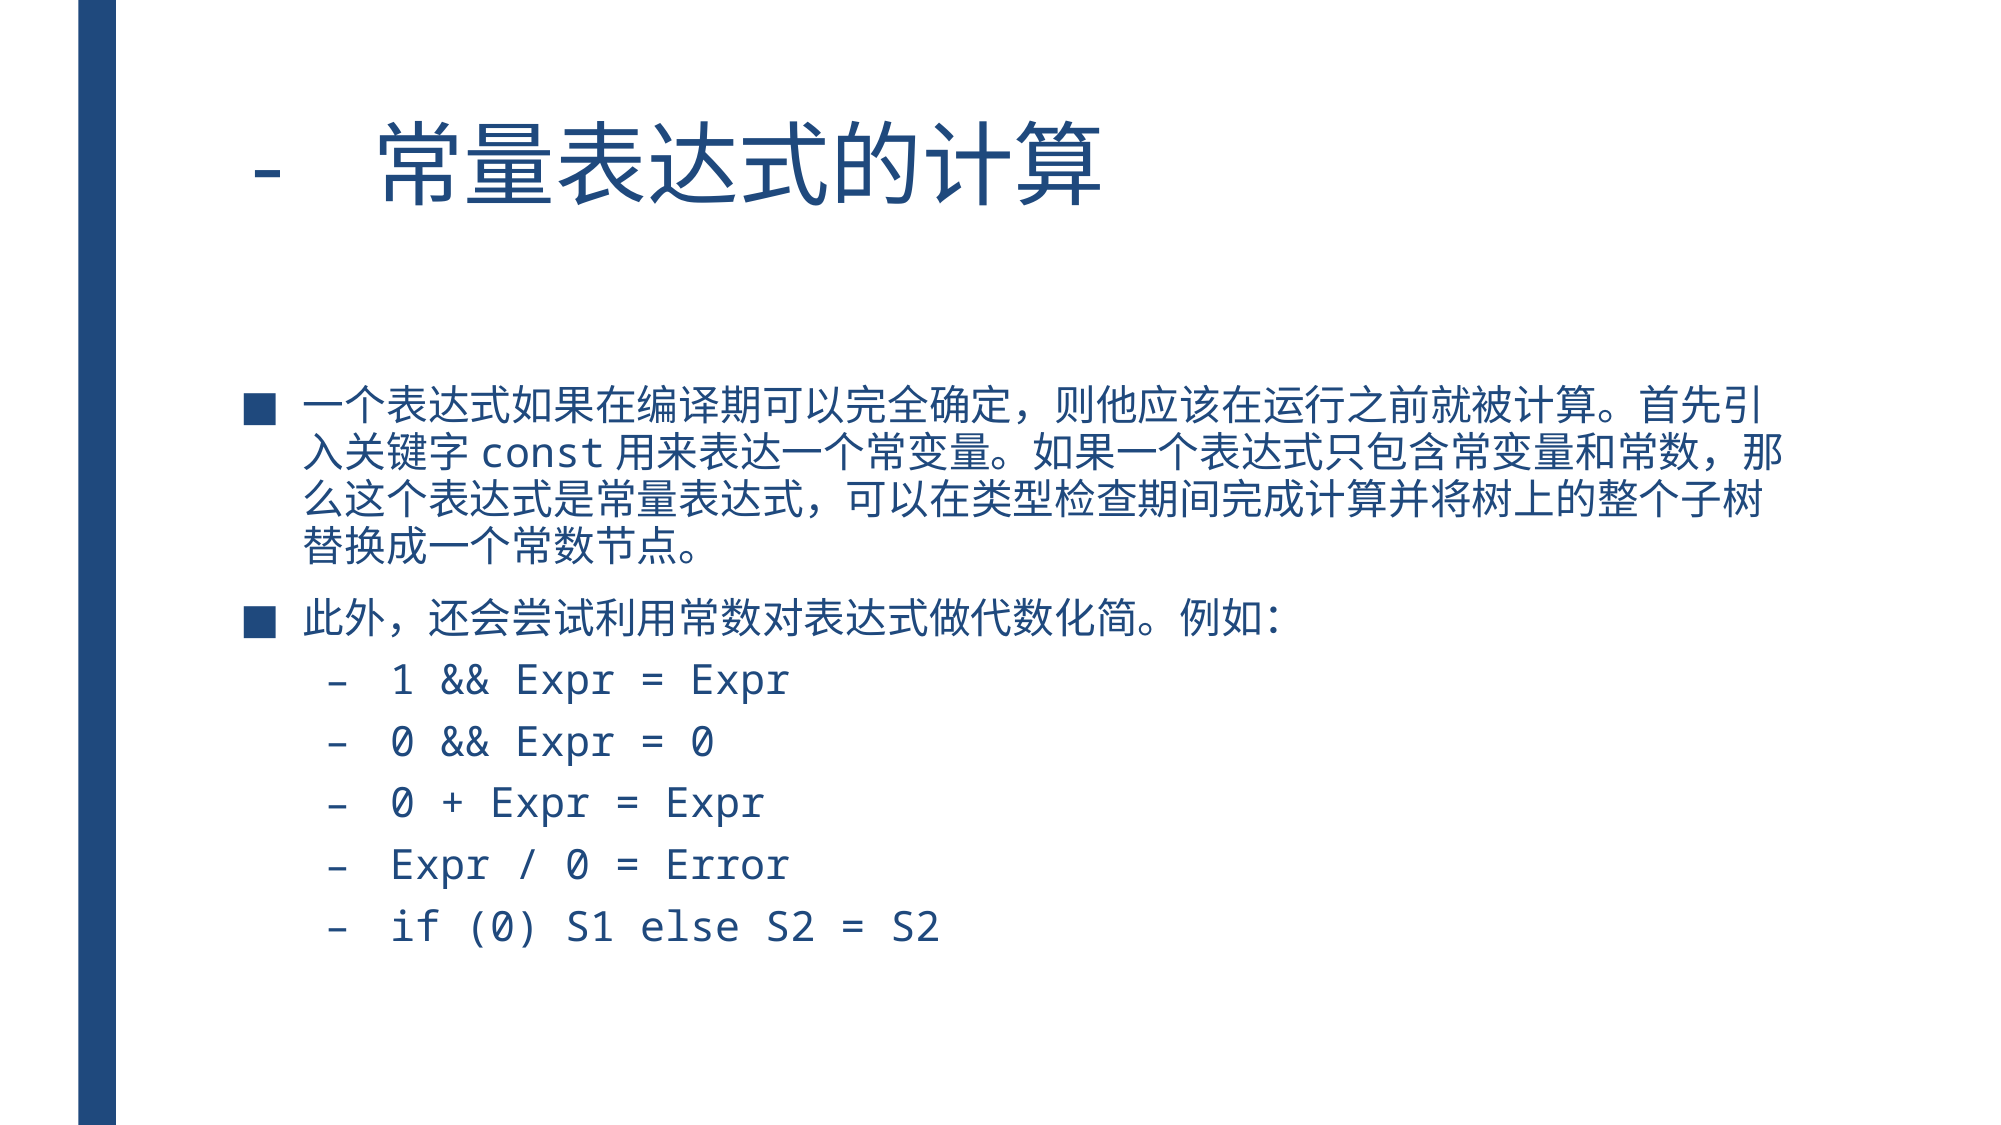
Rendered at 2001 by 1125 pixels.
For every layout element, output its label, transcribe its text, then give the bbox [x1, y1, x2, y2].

title - 常量表达式的计算 [225, 112, 1800, 357]
